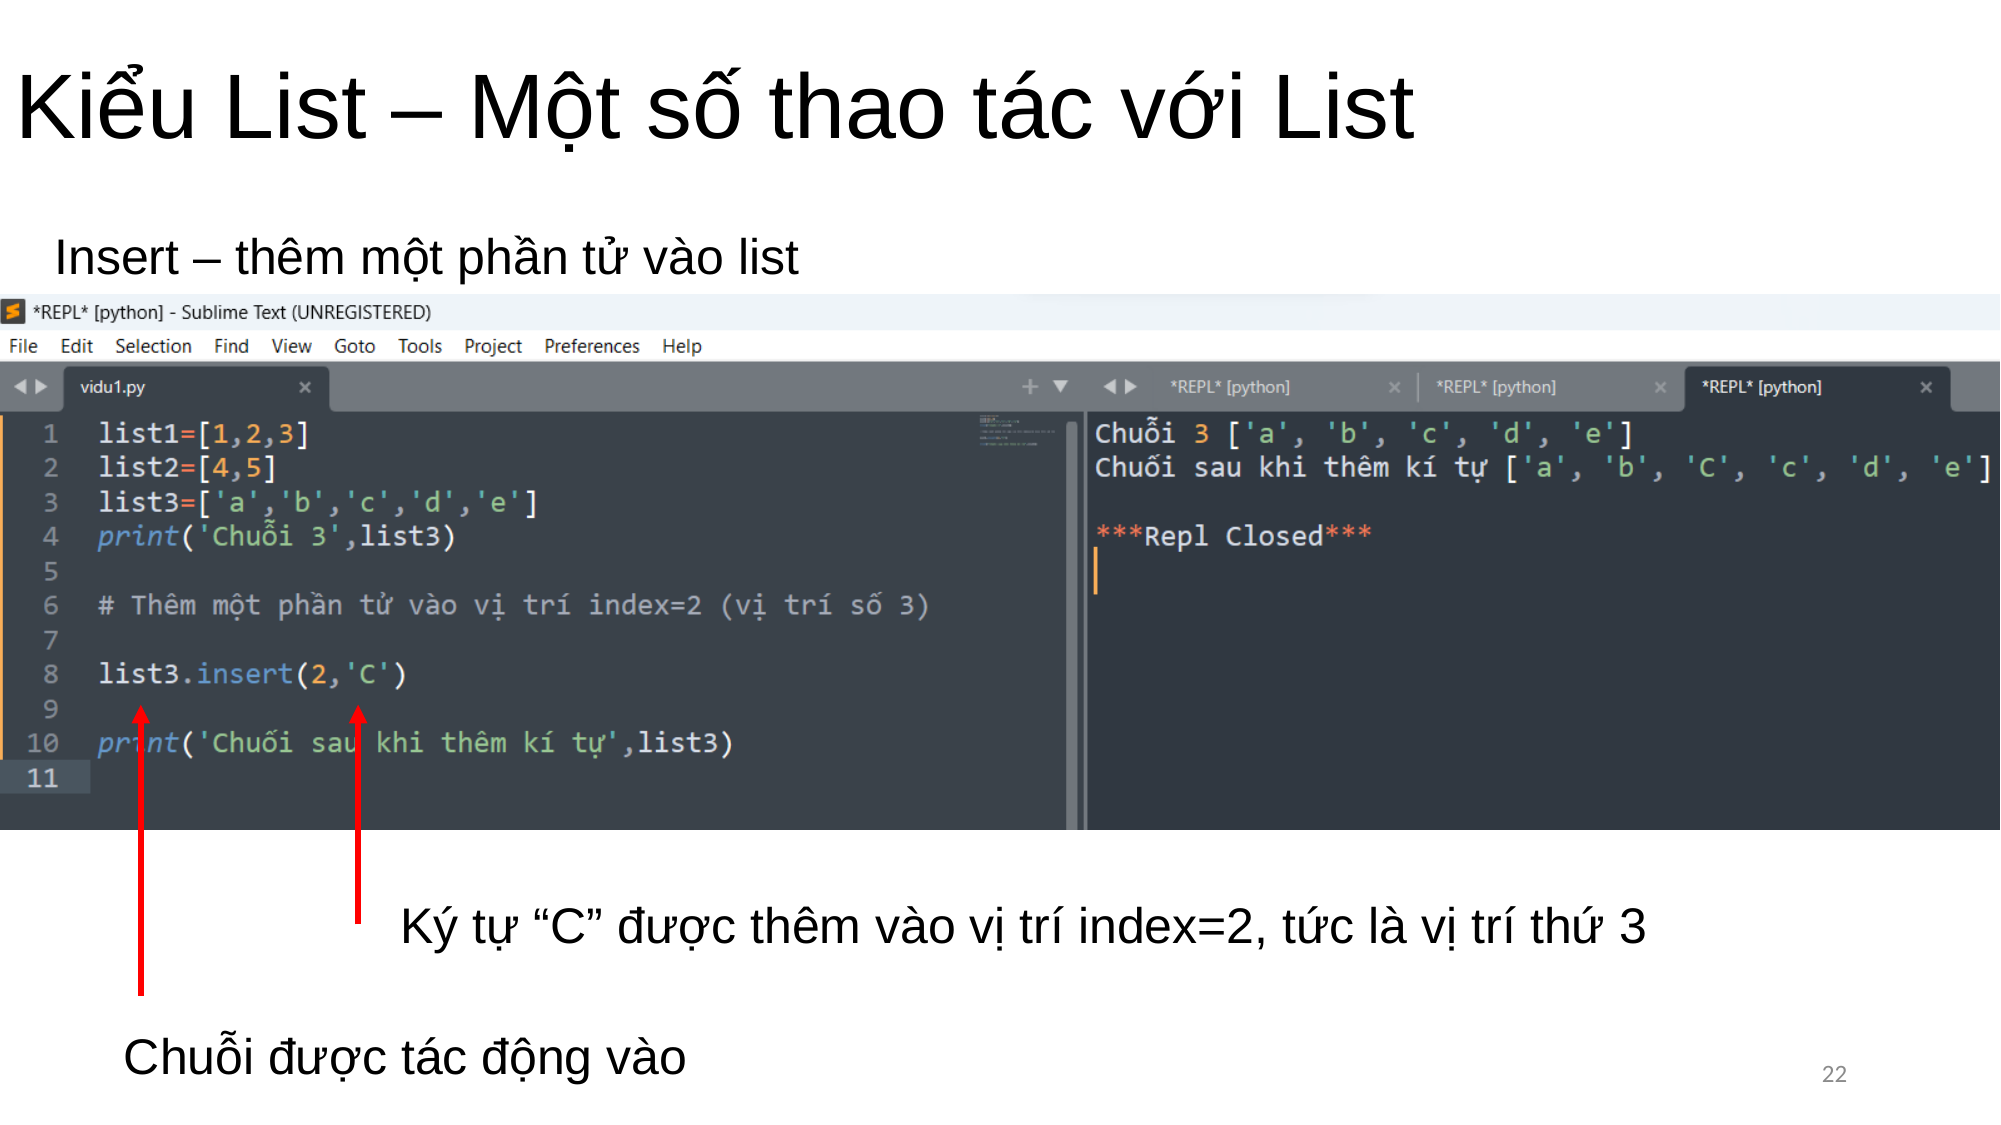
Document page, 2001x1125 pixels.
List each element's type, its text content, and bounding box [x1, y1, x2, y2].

slide_number 22 [1412, 1042, 1863, 1103]
picture [0, 294, 2000, 830]
text_box Insert – thêm một phần tử vào list [39, 217, 931, 293]
text_box Chuỗi được tác động vào [109, 1017, 1000, 1093]
text_box Ký tự “C” được thêm vào vị trí index=2, tức là vị trí thứ 3 [385, 885, 1790, 961]
title Kiểu List – Một số thao tác với List [0, 0, 2000, 218]
